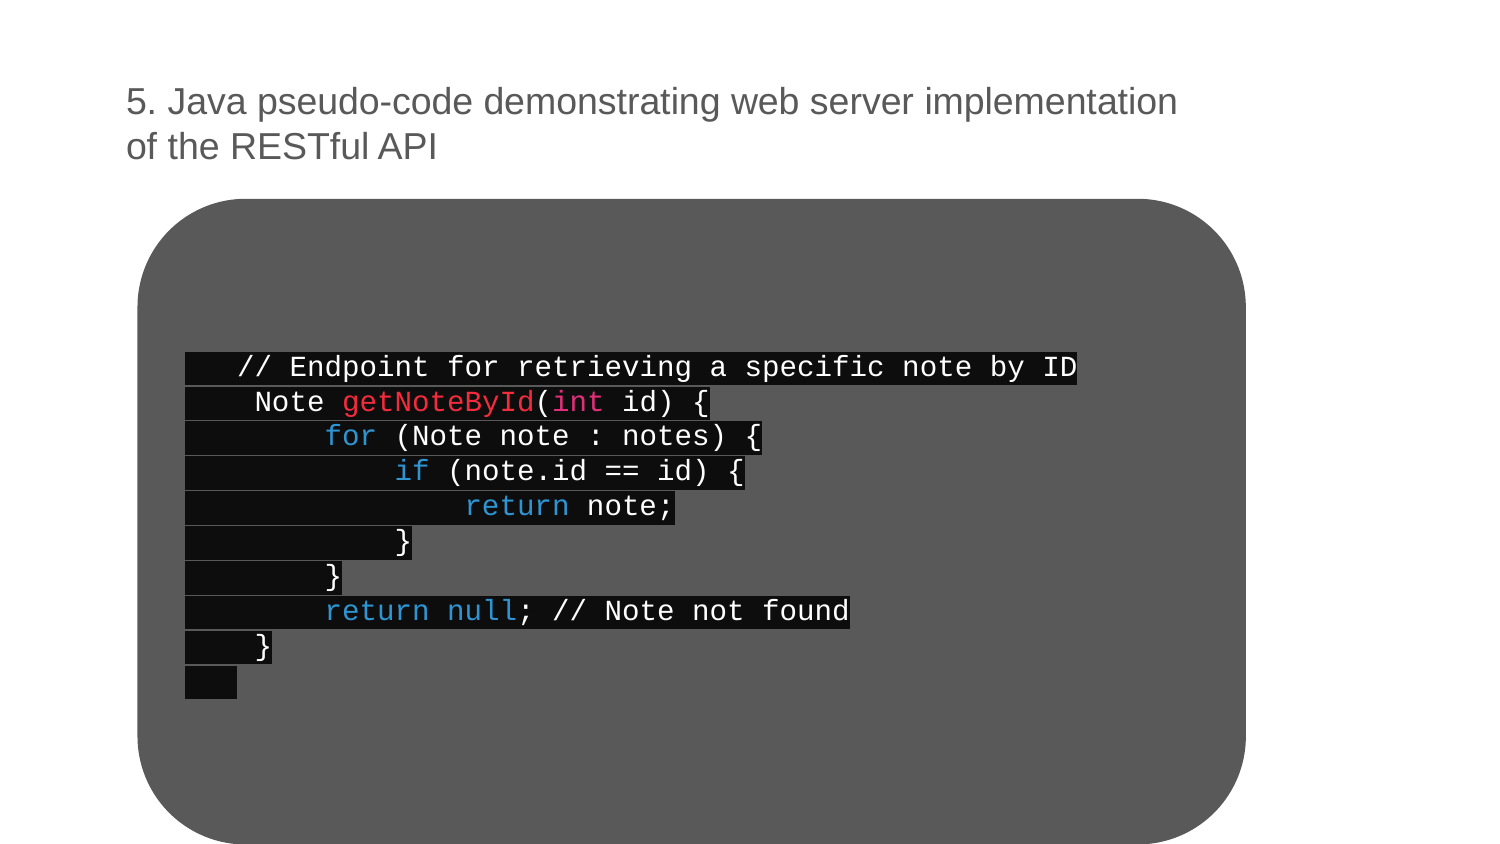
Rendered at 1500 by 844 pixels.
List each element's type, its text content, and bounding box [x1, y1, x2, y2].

text_box 5. Java pseudo-code demonstrating web server implementation of the RESTful API [111, 61, 1209, 182]
text_box // Endpoint for retrieving a specific note by ID Note getNoteById(int id) { for (Note note : notes) { if (note.id == id) { return note; } } return null; // Note not found } [138, 199, 1246, 844]
